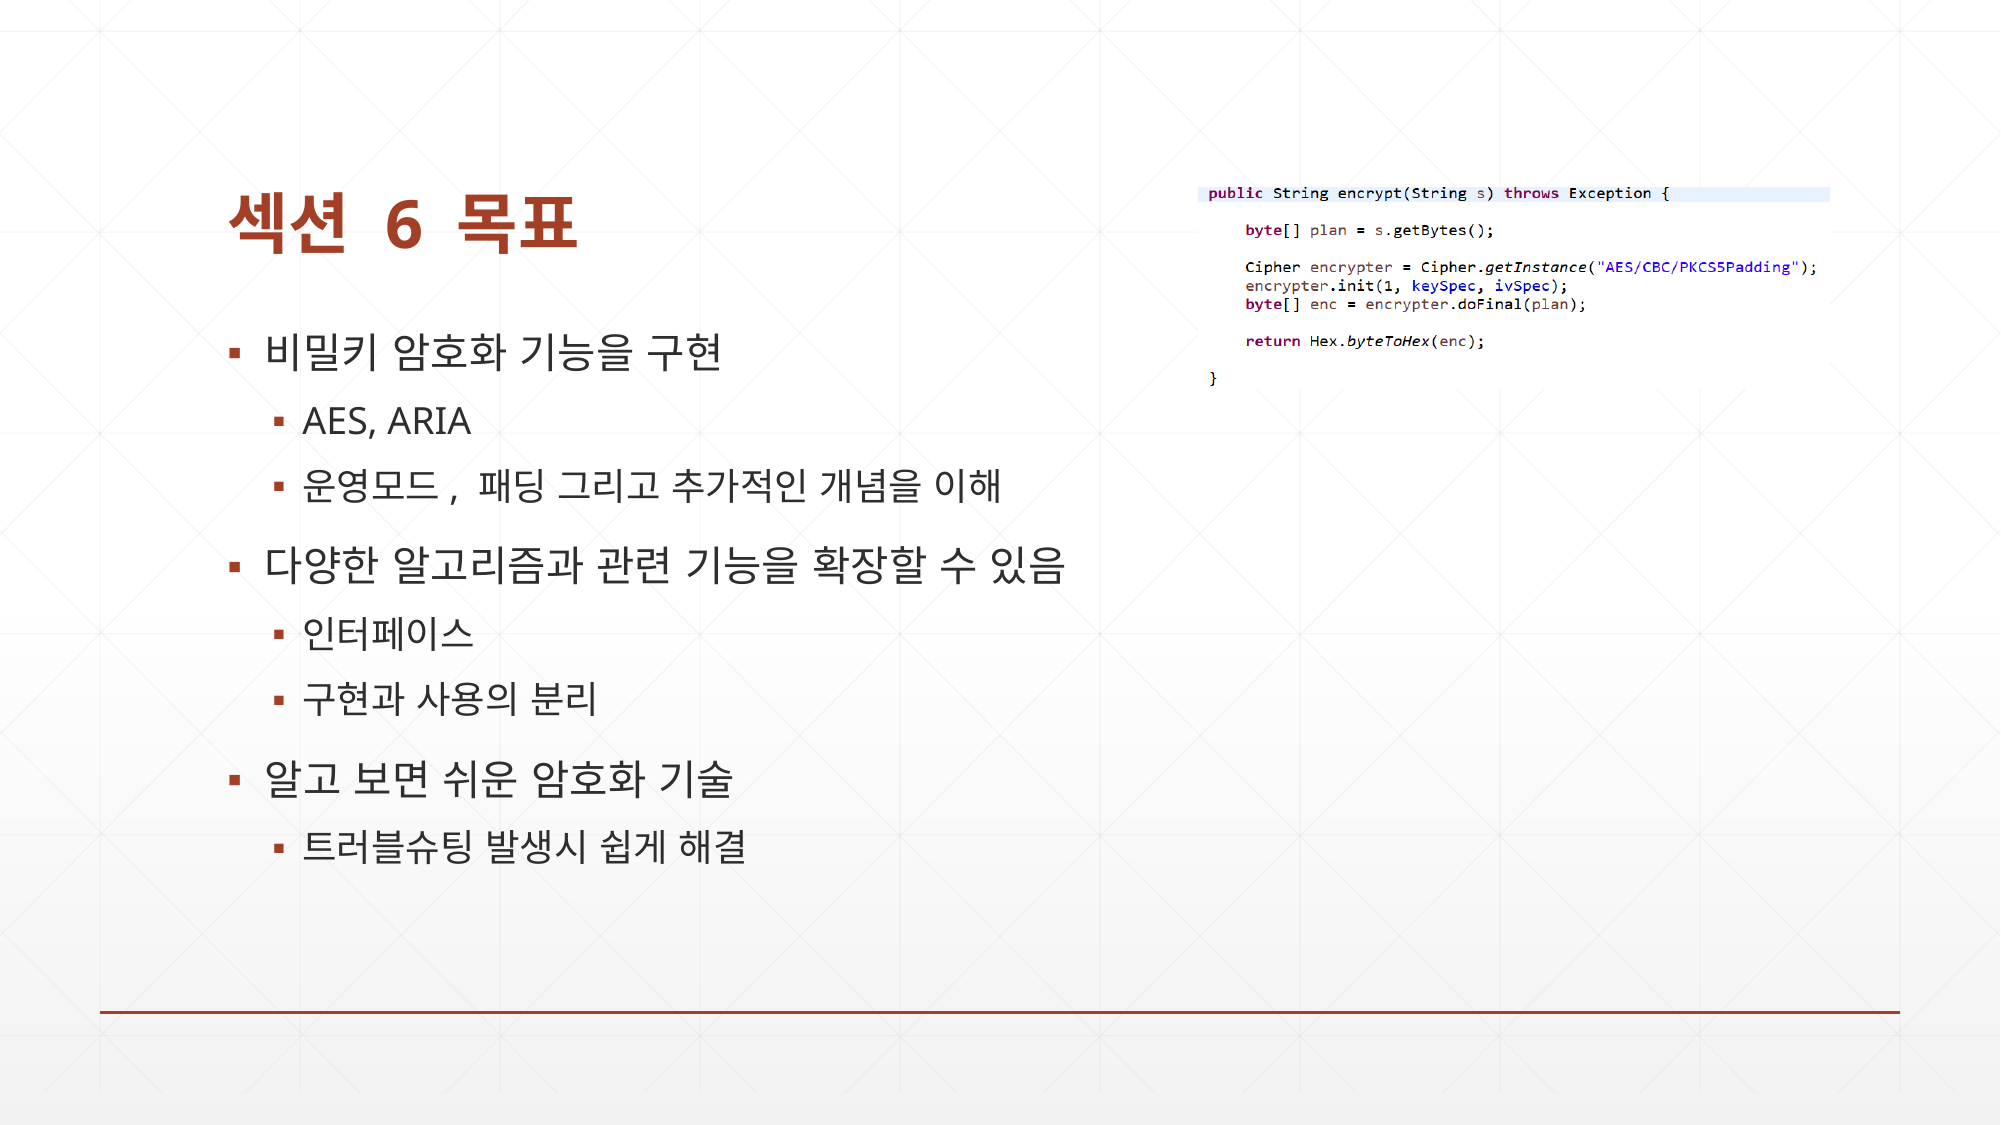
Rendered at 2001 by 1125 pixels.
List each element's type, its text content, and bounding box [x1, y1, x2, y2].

picture [1198, 187, 1830, 389]
title 섹션 6 목표 [212, 82, 1788, 271]
list 비밀키 암호화 기능을 구현 AES, ARIA 운영모드, 패딩 그리고 추가적인 개념을 이해 다양한 알고리즘과 관련 기능을 확장할 수 있음 인터페이스 구현과 사용의 분리 알고 보면 쉬운 암호화 기술 트러블슈팅 발생시 쉽게 해결 [212, 324, 1788, 950]
